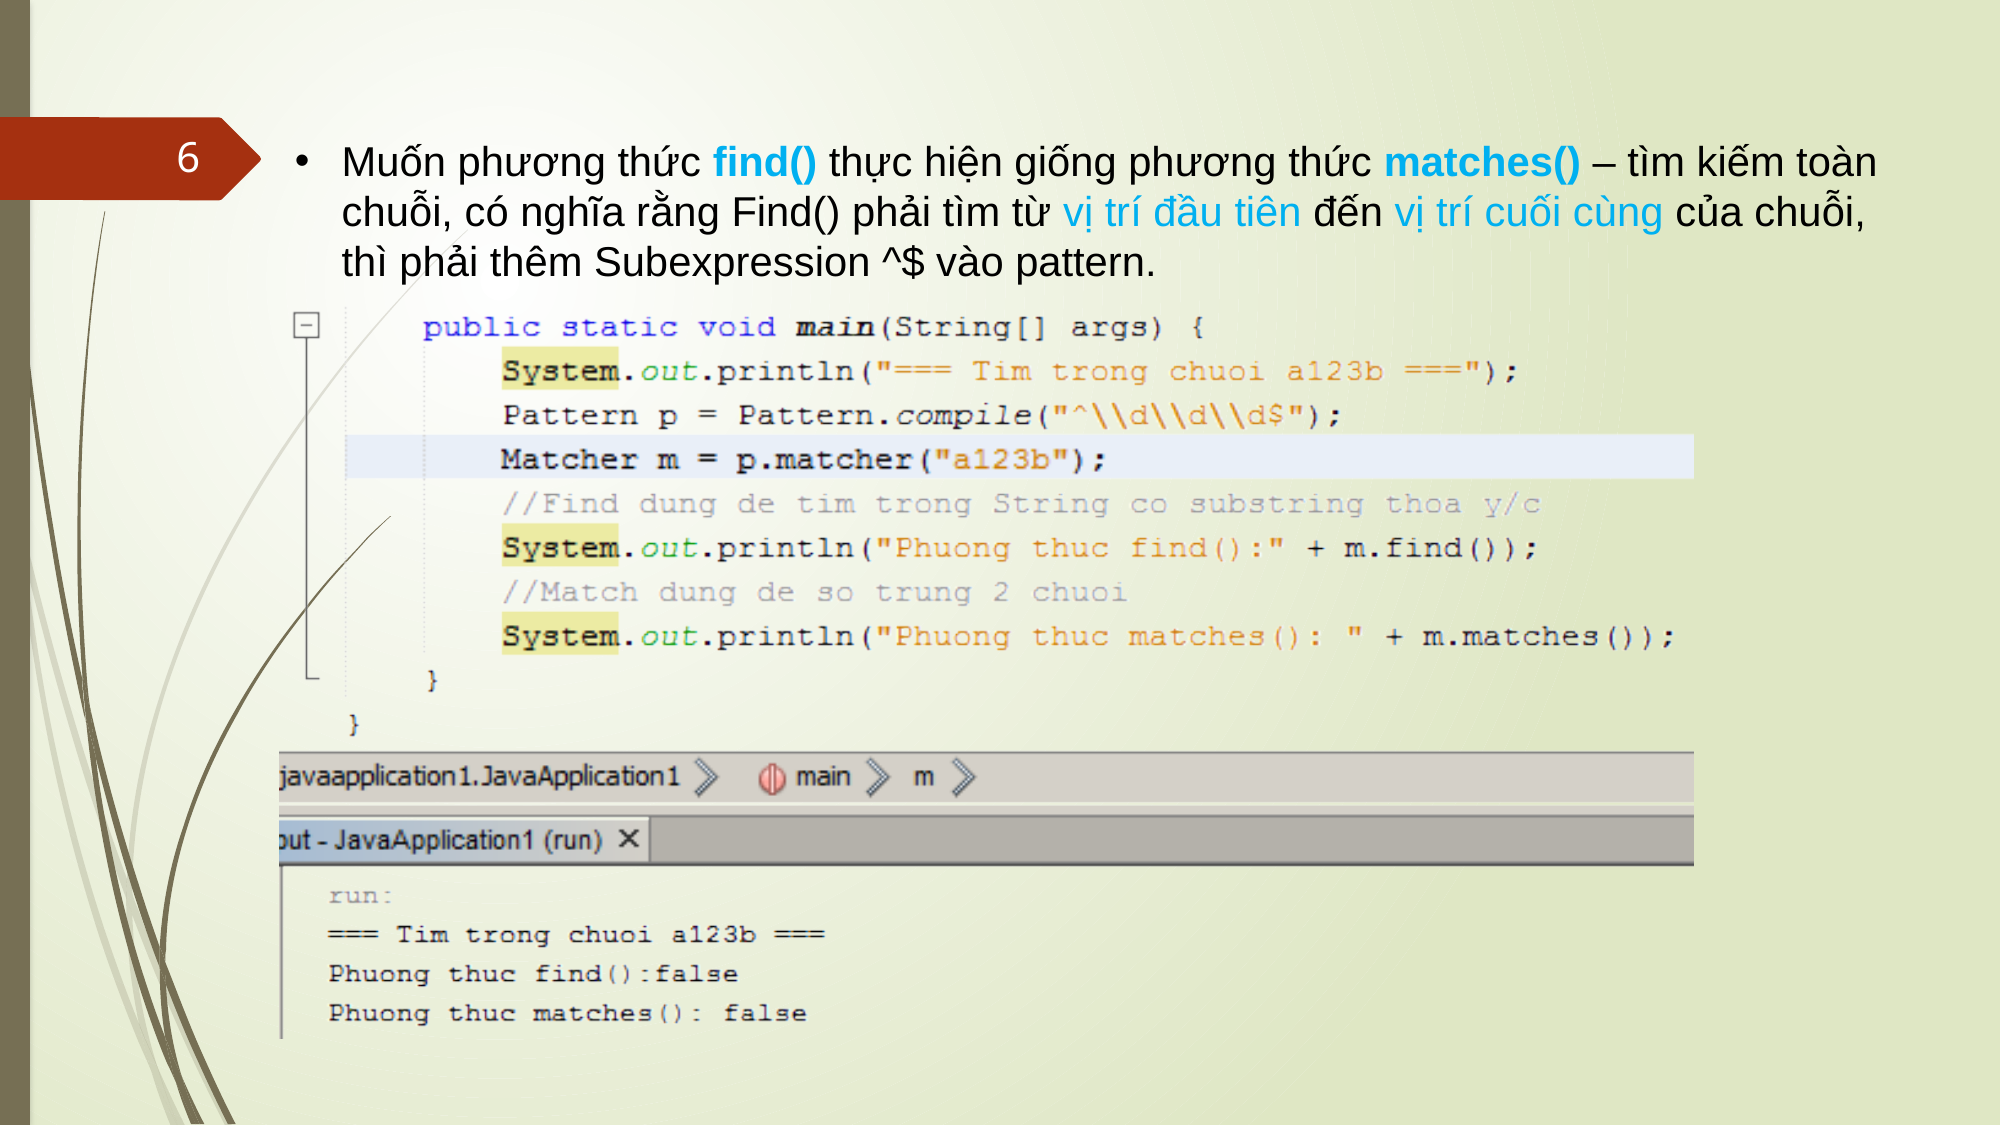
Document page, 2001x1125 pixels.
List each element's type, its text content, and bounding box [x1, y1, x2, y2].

slide_number 6 [87, 129, 216, 190]
text_box Muốn phương thức find() thực hiện giống phương thức matches() – tìm kiếm toàn chuỗi, có nghĩa rằng Find() phải tìm từ vị trí đầu tiên đến vị trí cuối cùng của chuỗi, thì phải thêm Subexpression ^$ vào pattern. [279, 127, 1919, 293]
picture [279, 305, 1694, 1039]
